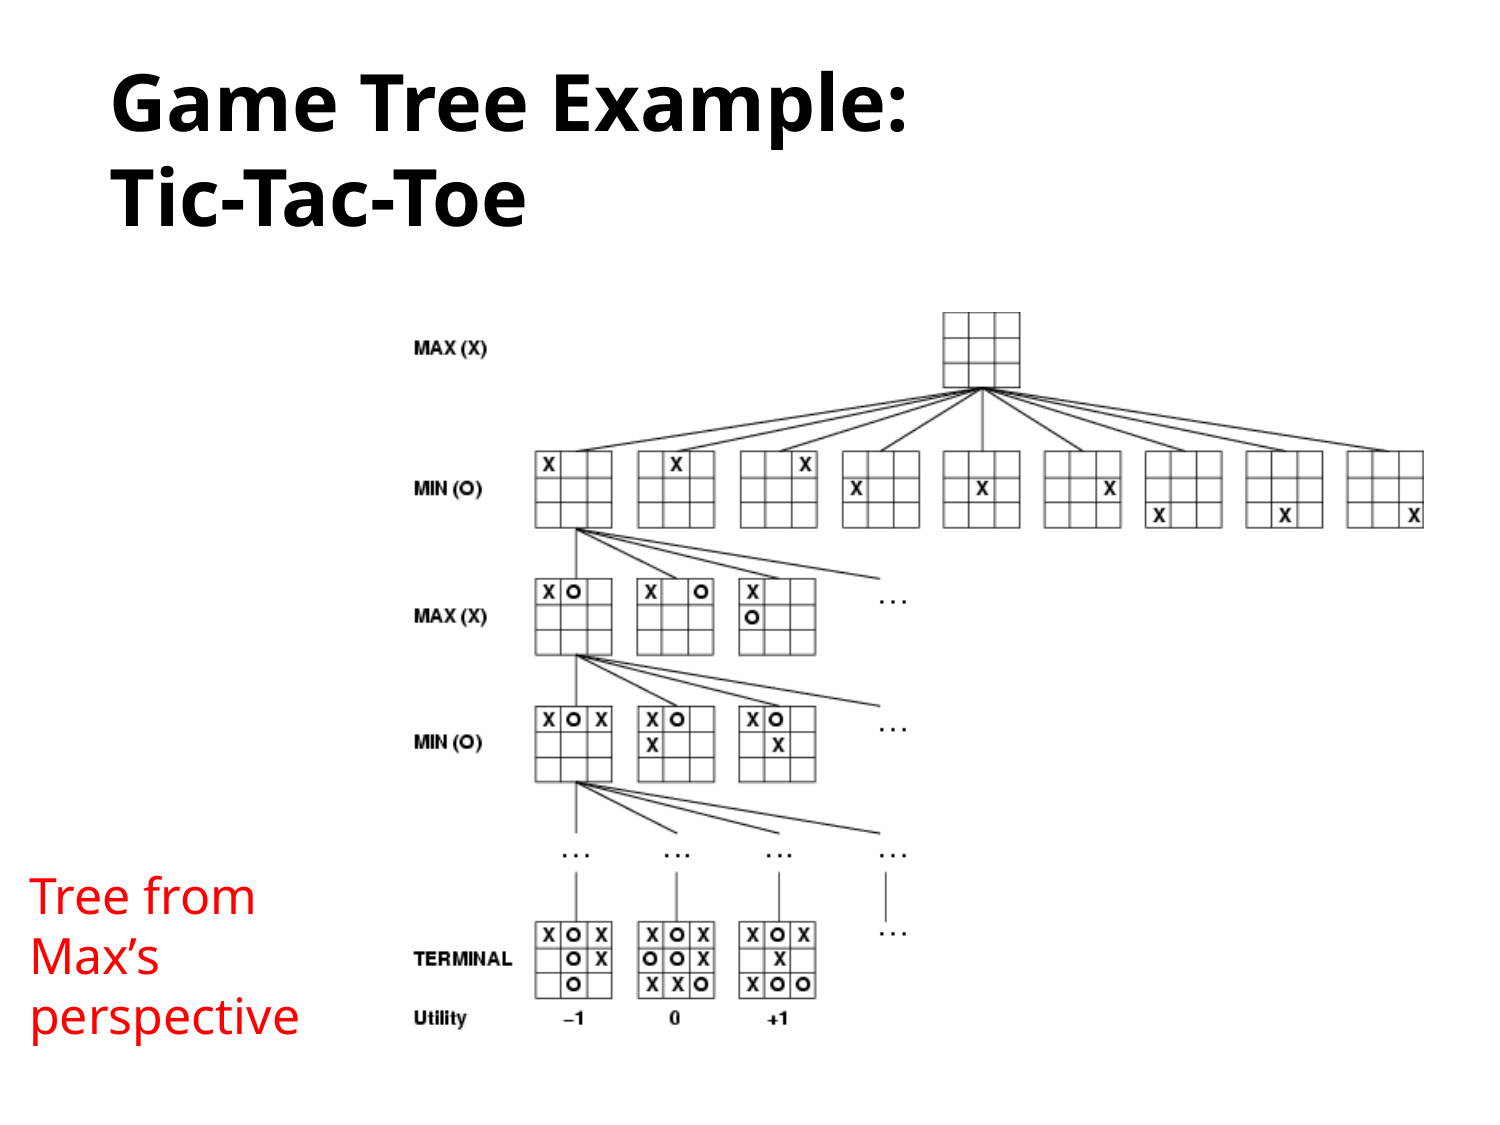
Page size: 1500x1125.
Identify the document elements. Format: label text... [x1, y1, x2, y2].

title Game Tree Example: Tic-Tac-Toe [93, 49, 1407, 250]
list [412, 312, 1425, 1033]
text_box Tree from Max’s perspective [14, 856, 316, 1052]
